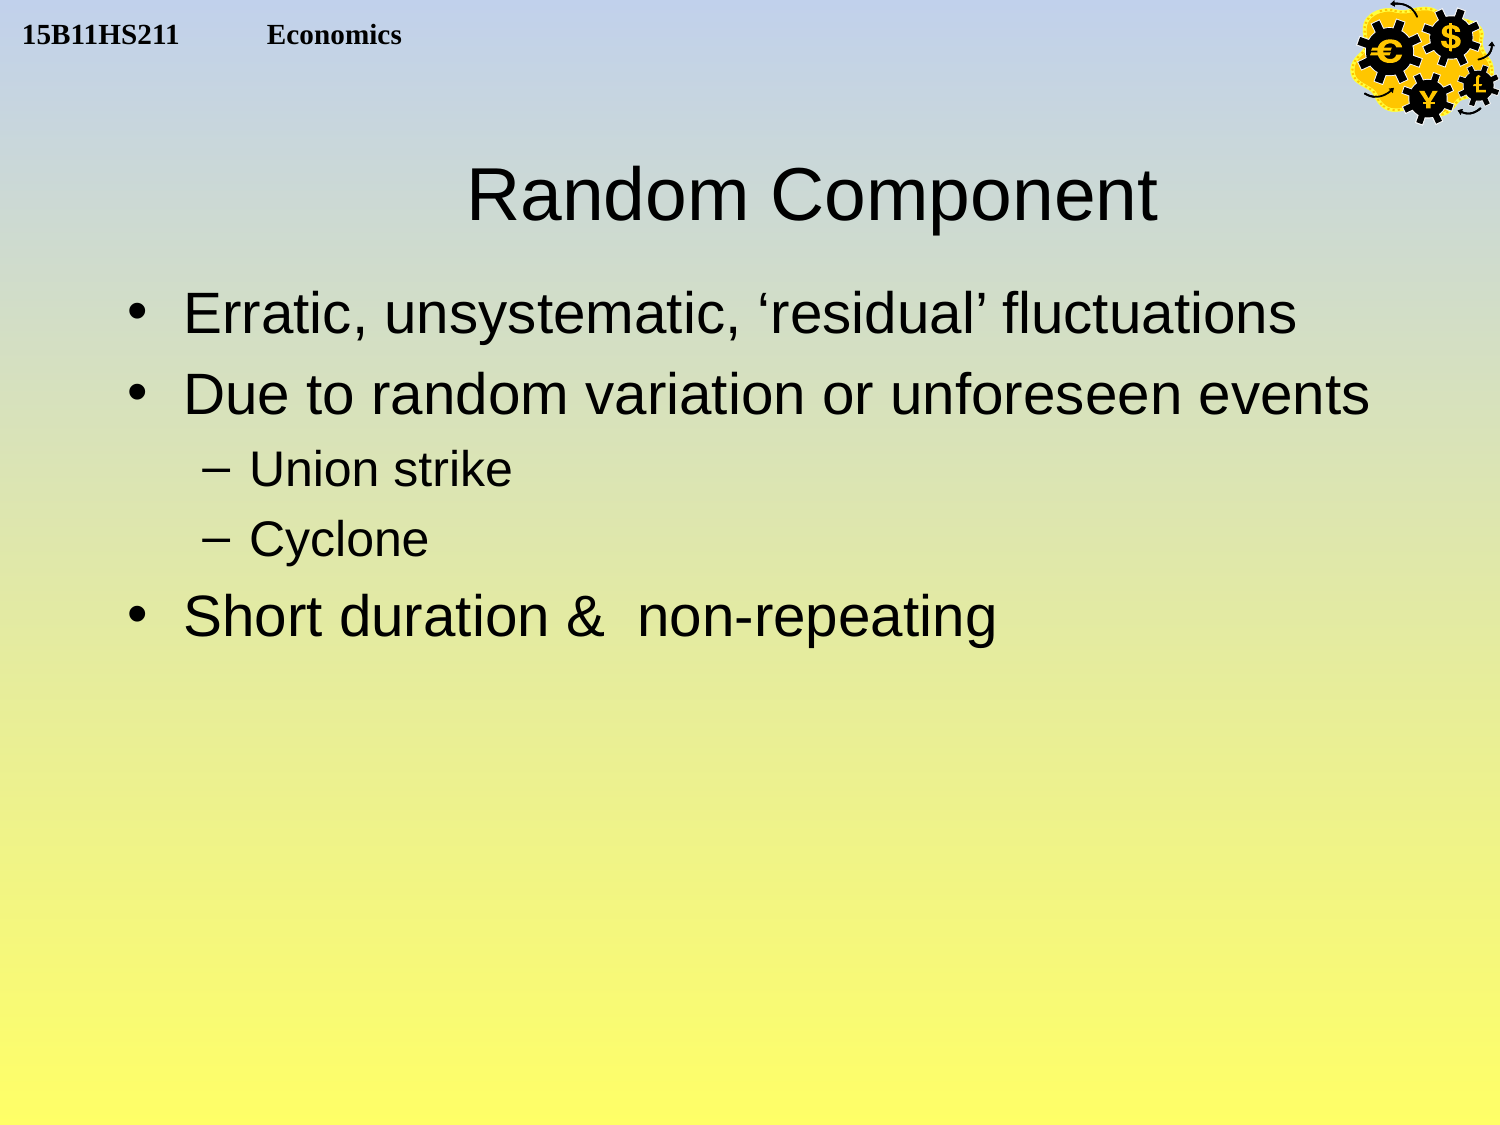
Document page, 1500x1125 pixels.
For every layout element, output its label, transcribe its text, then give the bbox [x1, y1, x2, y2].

list Erratic, unsystematic, ‘residual’ fluctuations Due to random variation or unforeseen events Union strike Cyclone Short duration & non-repeating [112, 267, 1388, 943]
title Random Component [174, 137, 1450, 250]
